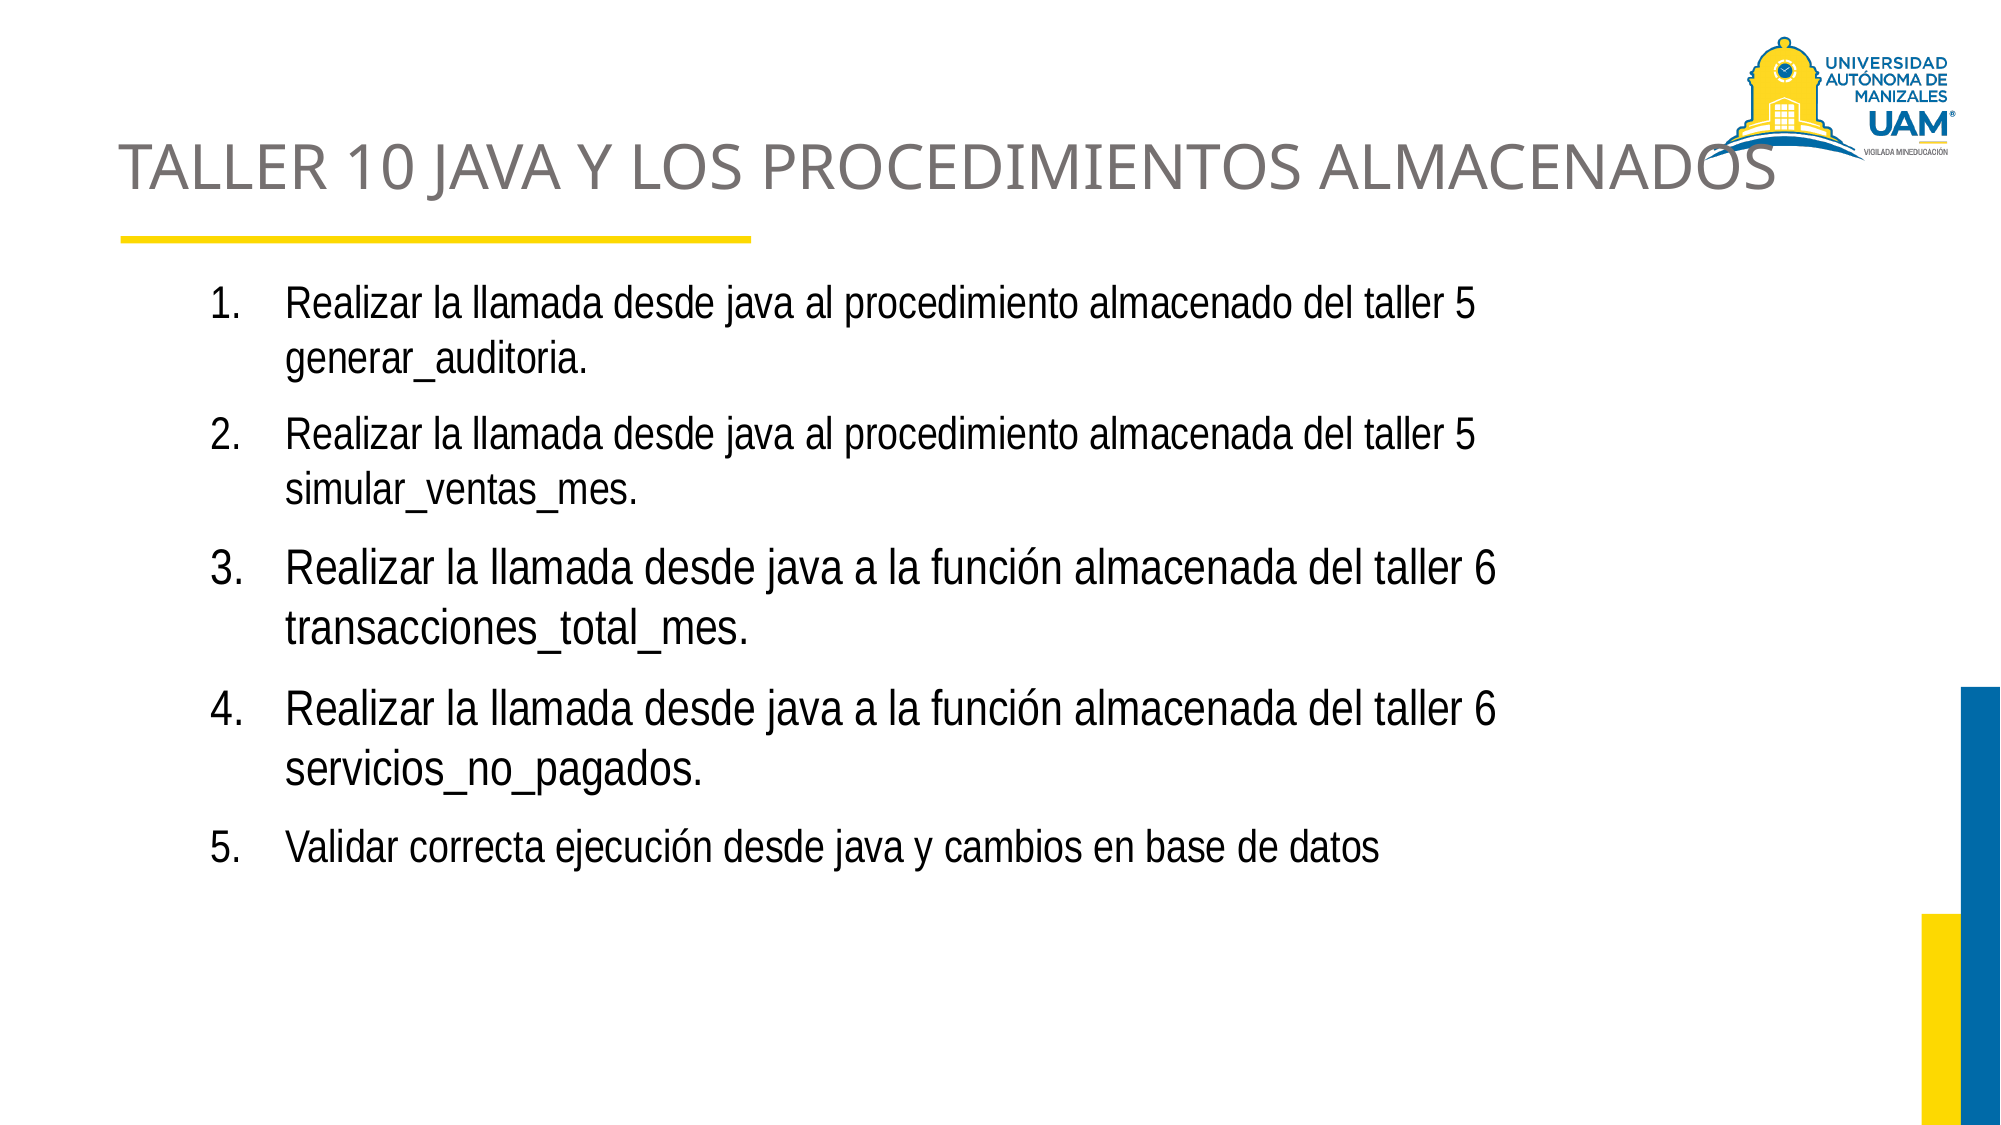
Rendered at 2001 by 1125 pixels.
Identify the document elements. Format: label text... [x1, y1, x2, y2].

text_box [120, 236, 752, 244]
picture [1683, 13, 1976, 184]
title TALLER 10 JAVA Y LOS PROCEDIMIENTOS ALMACENADOS [103, 85, 1829, 255]
list Realizar la llamada desde java al procedimiento almacenado del taller 5 generar_auditoria. Realizar la llamada desde java al procedimiento almacenada del taller 5 simular_ventas_mes. Realizar la llamada desde java a la función almacenada del taller 6 transacciones_total_mes. Realizar la llamada desde java a la función almacenada del taller 6 servicios_no_pagados. Validar correcta ejecución desde java y cambios en base de datos [120, 265, 1703, 1107]
